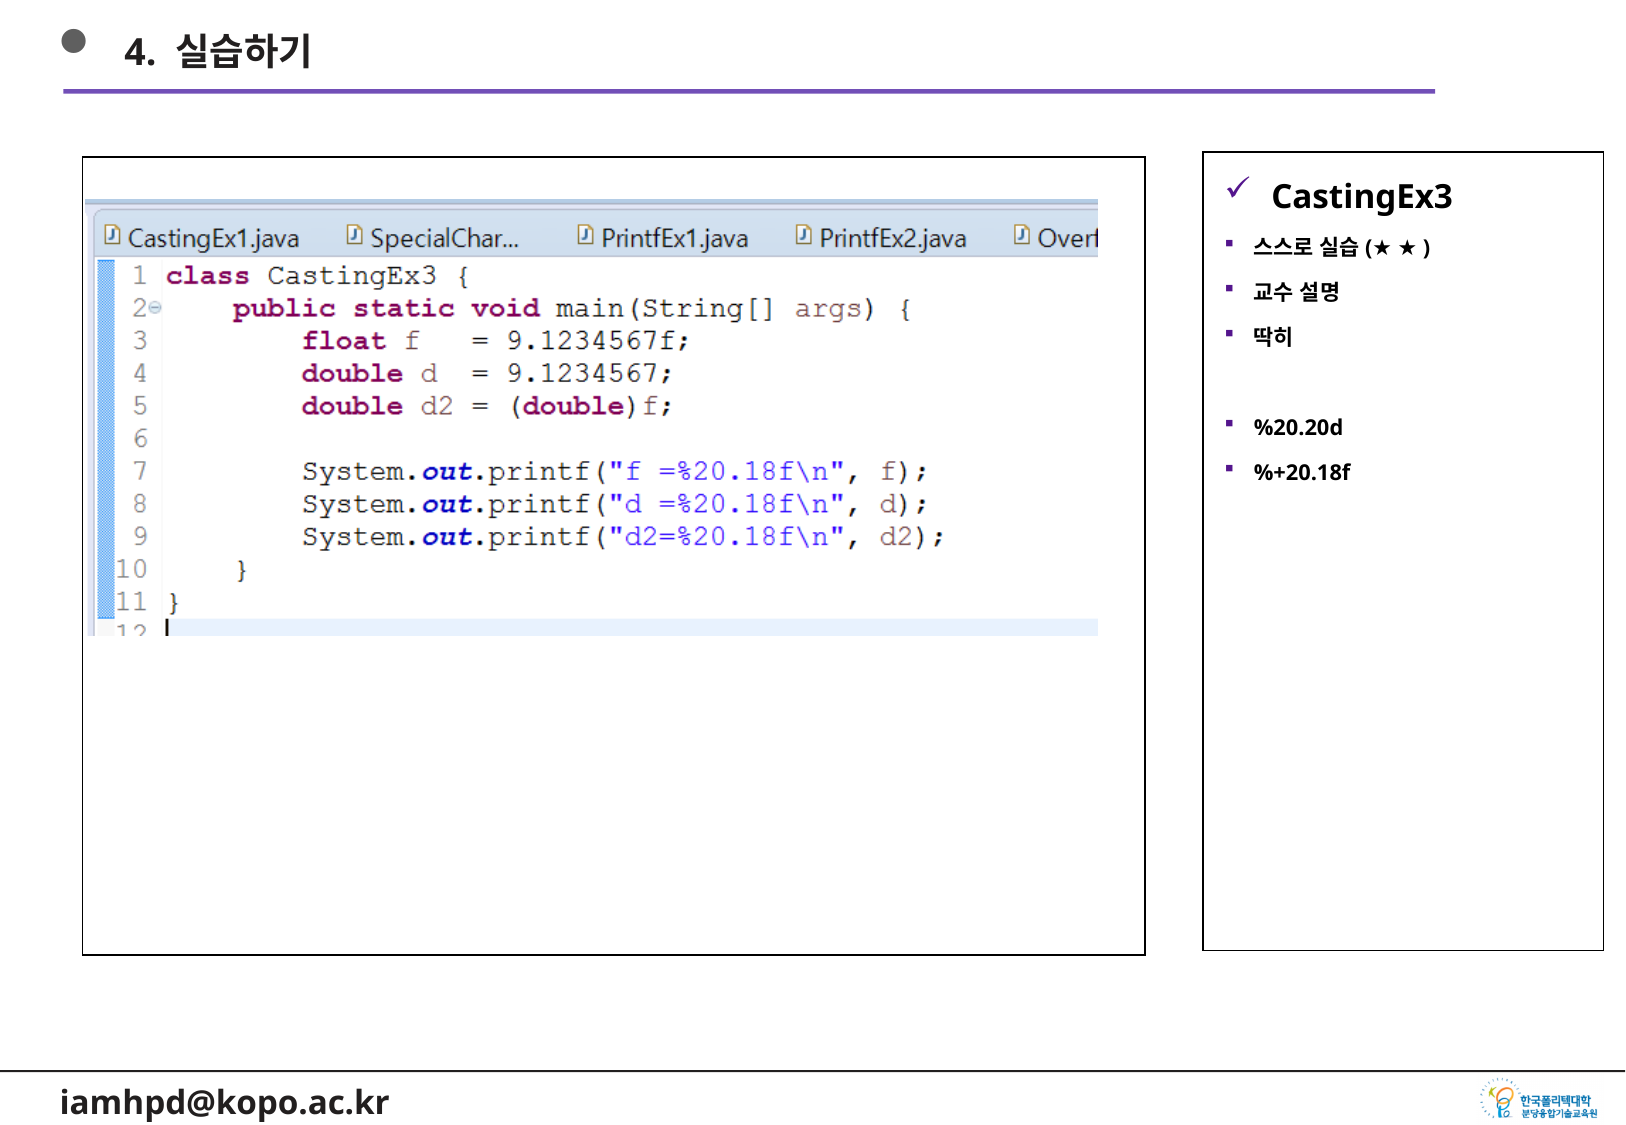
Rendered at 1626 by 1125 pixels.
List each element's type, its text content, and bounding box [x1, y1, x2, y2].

picture [85, 199, 1098, 636]
text_box CastingEx3 스스로 실습(★ ★ ) 교수 설명 딱히 %20.20d %+20.18f [1203, 152, 1604, 951]
text_box 4. 실습하기 [109, 20, 943, 93]
text_box [82, 156, 1146, 956]
picture [1476, 1073, 1604, 1125]
